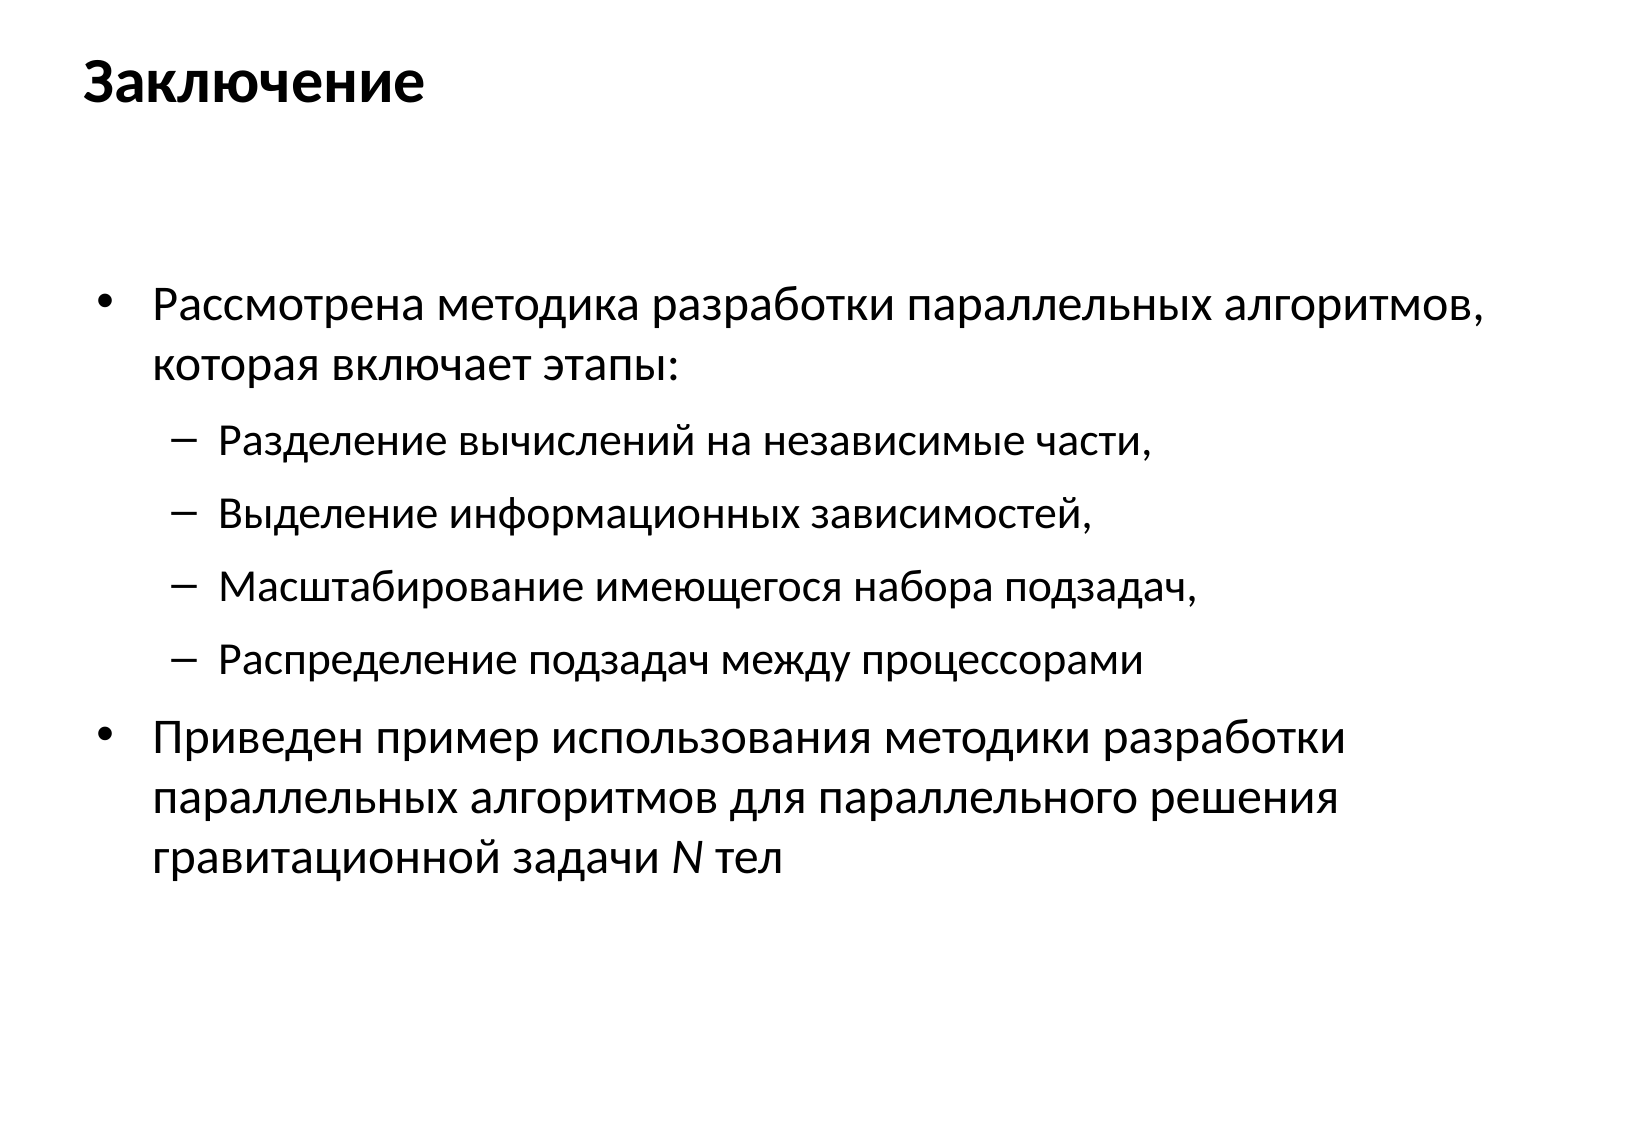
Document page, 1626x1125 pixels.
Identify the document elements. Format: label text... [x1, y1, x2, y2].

title Заключение [67, 30, 1534, 124]
list Рассмотрена методика разработки параллельных алгоритмов, которая включает этапы: Разделение вычислений на независимые части, Выделение информационных зависимостей, Масштабирование имеющегося набора подзадач, Распределение подзадач между процессорами Приведен пример использования методики разработки параллельных алгоритмов для параллельного решения гравитационной задачи N тел [80, 262, 1544, 1006]
